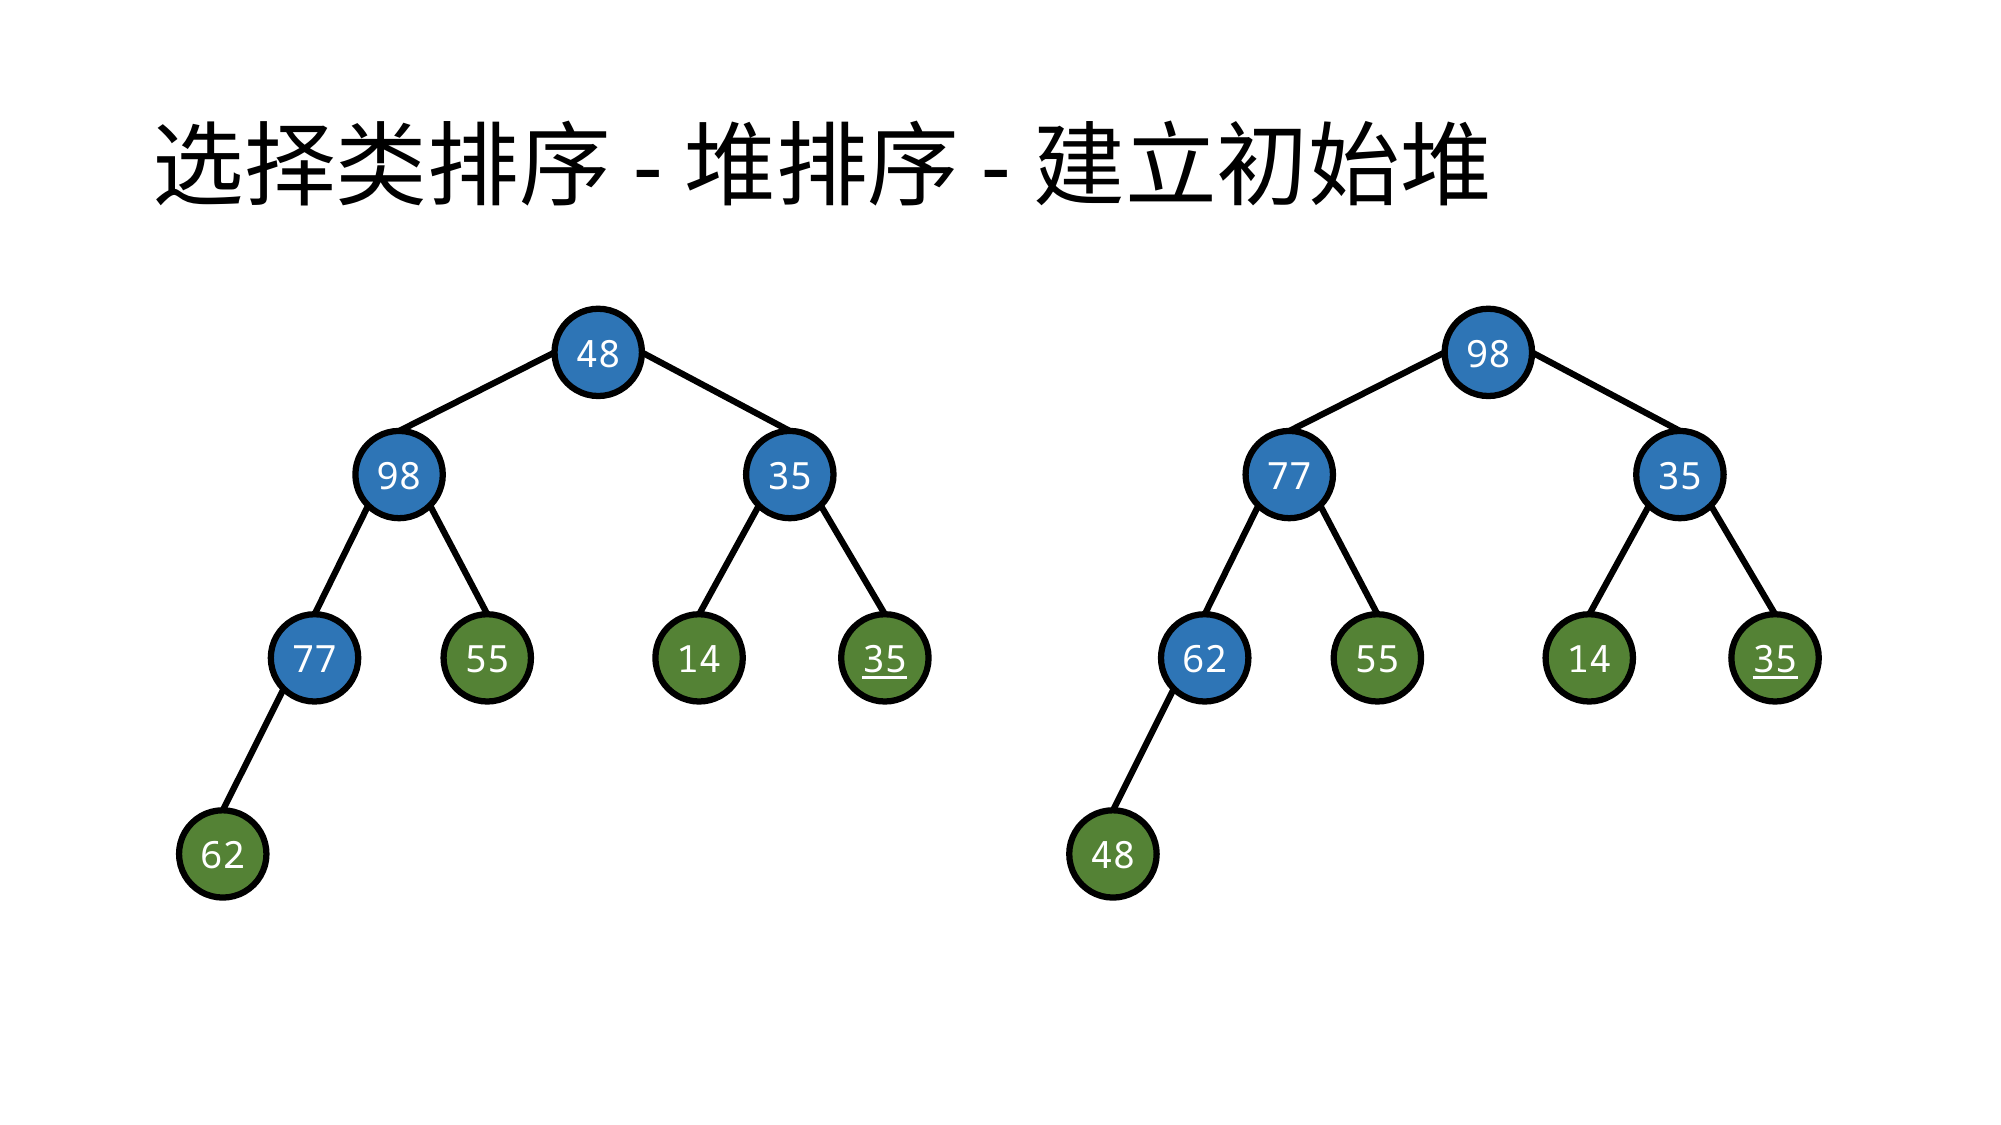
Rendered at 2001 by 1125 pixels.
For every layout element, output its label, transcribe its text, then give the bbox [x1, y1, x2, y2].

text_box 77 [1244, 429, 1335, 520]
text_box 77 [269, 613, 360, 703]
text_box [1112, 688, 1174, 811]
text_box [699, 505, 759, 615]
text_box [820, 505, 885, 615]
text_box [1289, 352, 1445, 431]
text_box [1532, 352, 1680, 431]
text_box 98 [354, 429, 444, 520]
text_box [1320, 505, 1378, 615]
title 选择类排序-堆排序-建立初始堆 [137, 59, 1863, 278]
text_box 35 [745, 429, 835, 520]
text_box 35 [1730, 613, 1820, 703]
text_box 48 [1068, 809, 1158, 899]
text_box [222, 688, 284, 811]
text_box 35 [1635, 429, 1725, 520]
text_box 14 [1544, 613, 1635, 703]
text_box 55 [442, 613, 533, 703]
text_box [1204, 505, 1259, 615]
text_box 35 [840, 613, 930, 703]
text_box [430, 505, 488, 615]
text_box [314, 505, 369, 615]
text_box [1589, 505, 1650, 615]
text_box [641, 352, 790, 431]
text_box 98 [1443, 307, 1533, 398]
text_box 62 [178, 809, 268, 899]
text_box 14 [654, 613, 744, 703]
text_box 55 [1332, 613, 1423, 703]
text_box 48 [553, 307, 643, 398]
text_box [399, 352, 555, 431]
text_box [1710, 505, 1776, 615]
text_box 62 [1159, 613, 1250, 703]
